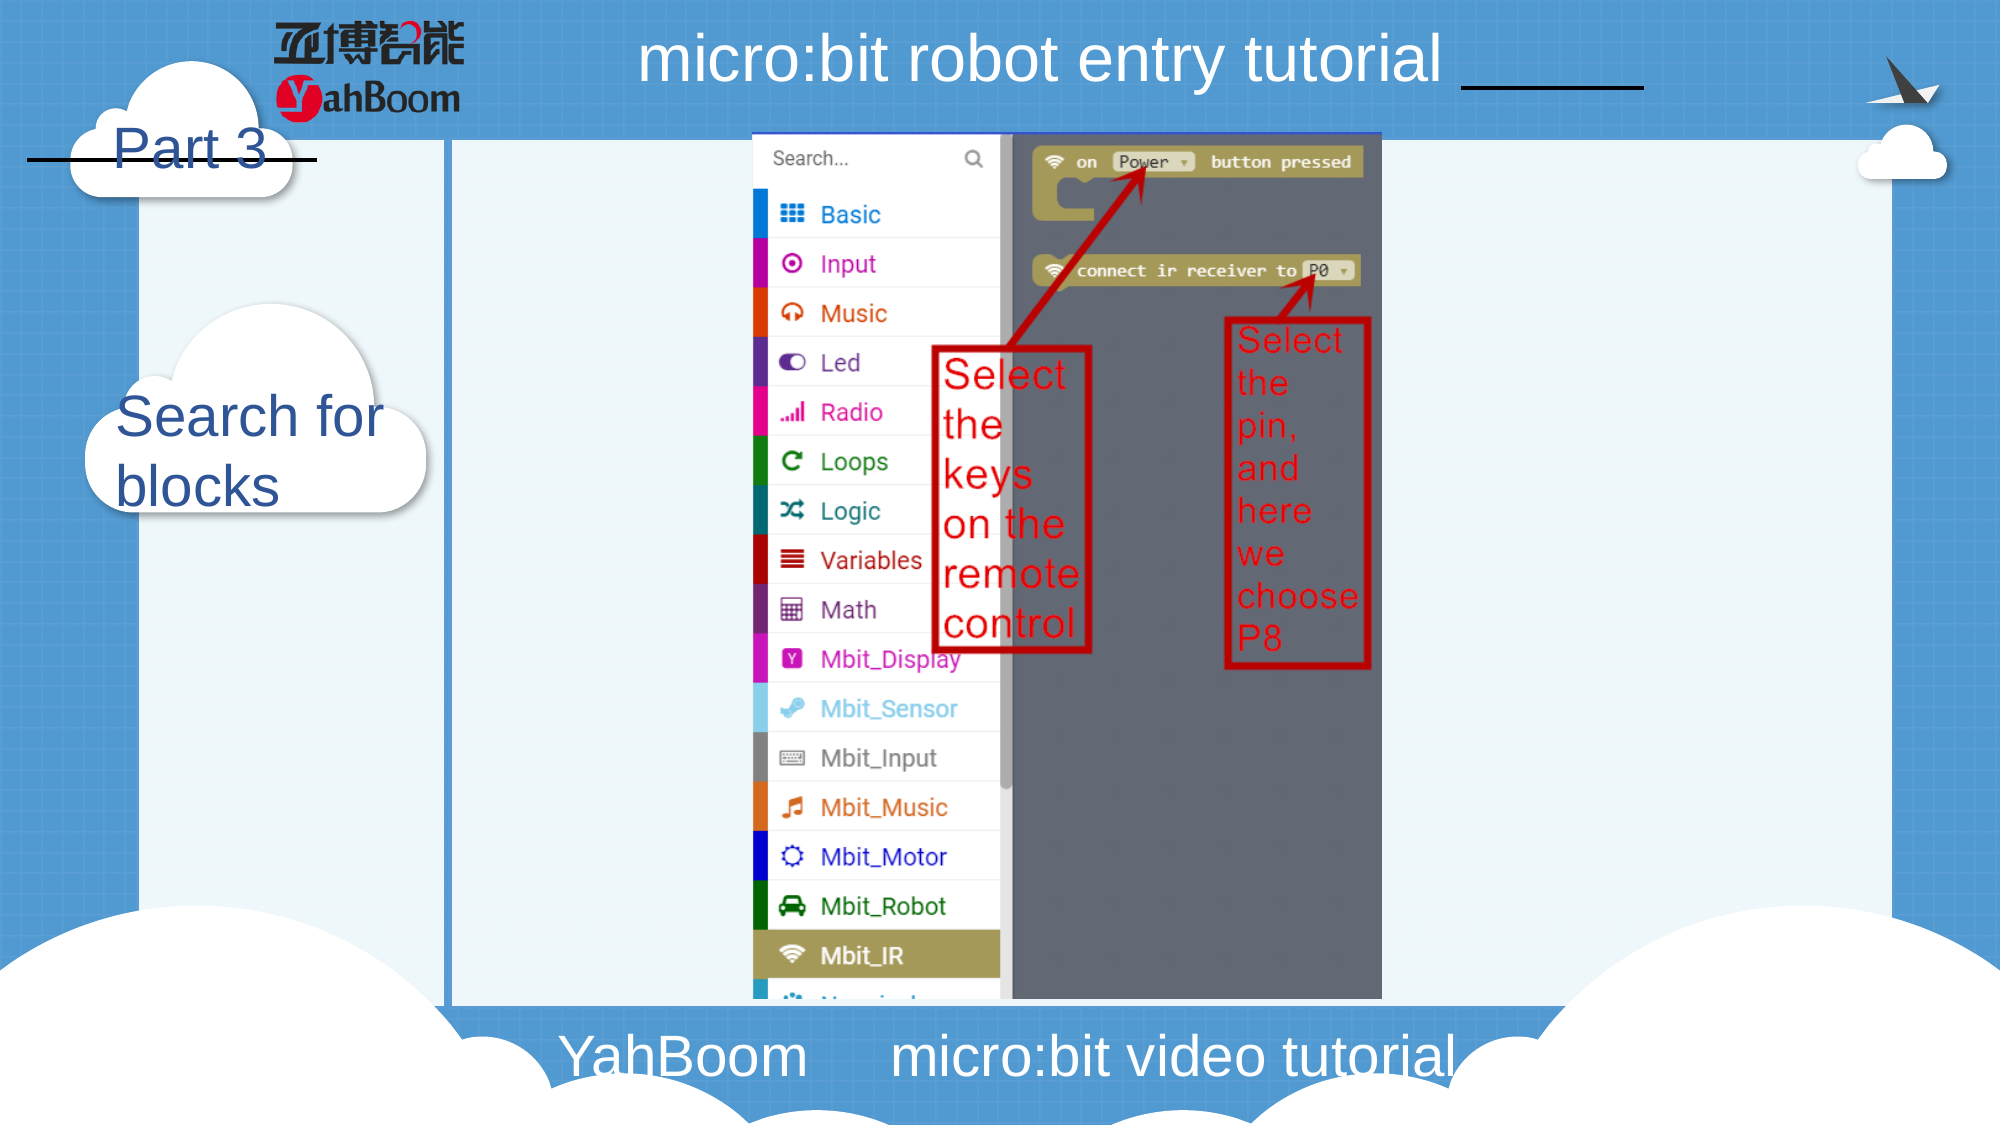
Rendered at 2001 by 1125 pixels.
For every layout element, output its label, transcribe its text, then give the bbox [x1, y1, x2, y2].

picture [266, 7, 469, 133]
picture [751, 132, 1382, 999]
text_box [173, 302, 369, 371]
text_box YahBoom micro:bit video tutorial [0, 978, 886, 1125]
text_box Part 3 [98, 103, 284, 188]
text_box micro:bit robot entry tutorial [12, 7, 266, 173]
text_box micro:bit robot entry tutorial [284, 7, 1660, 173]
text_box [84, 419, 100, 501]
text_box YahBoom micro:bit video tutorial [1113, 978, 2000, 1125]
text_box Search for blocks [100, 371, 480, 596]
